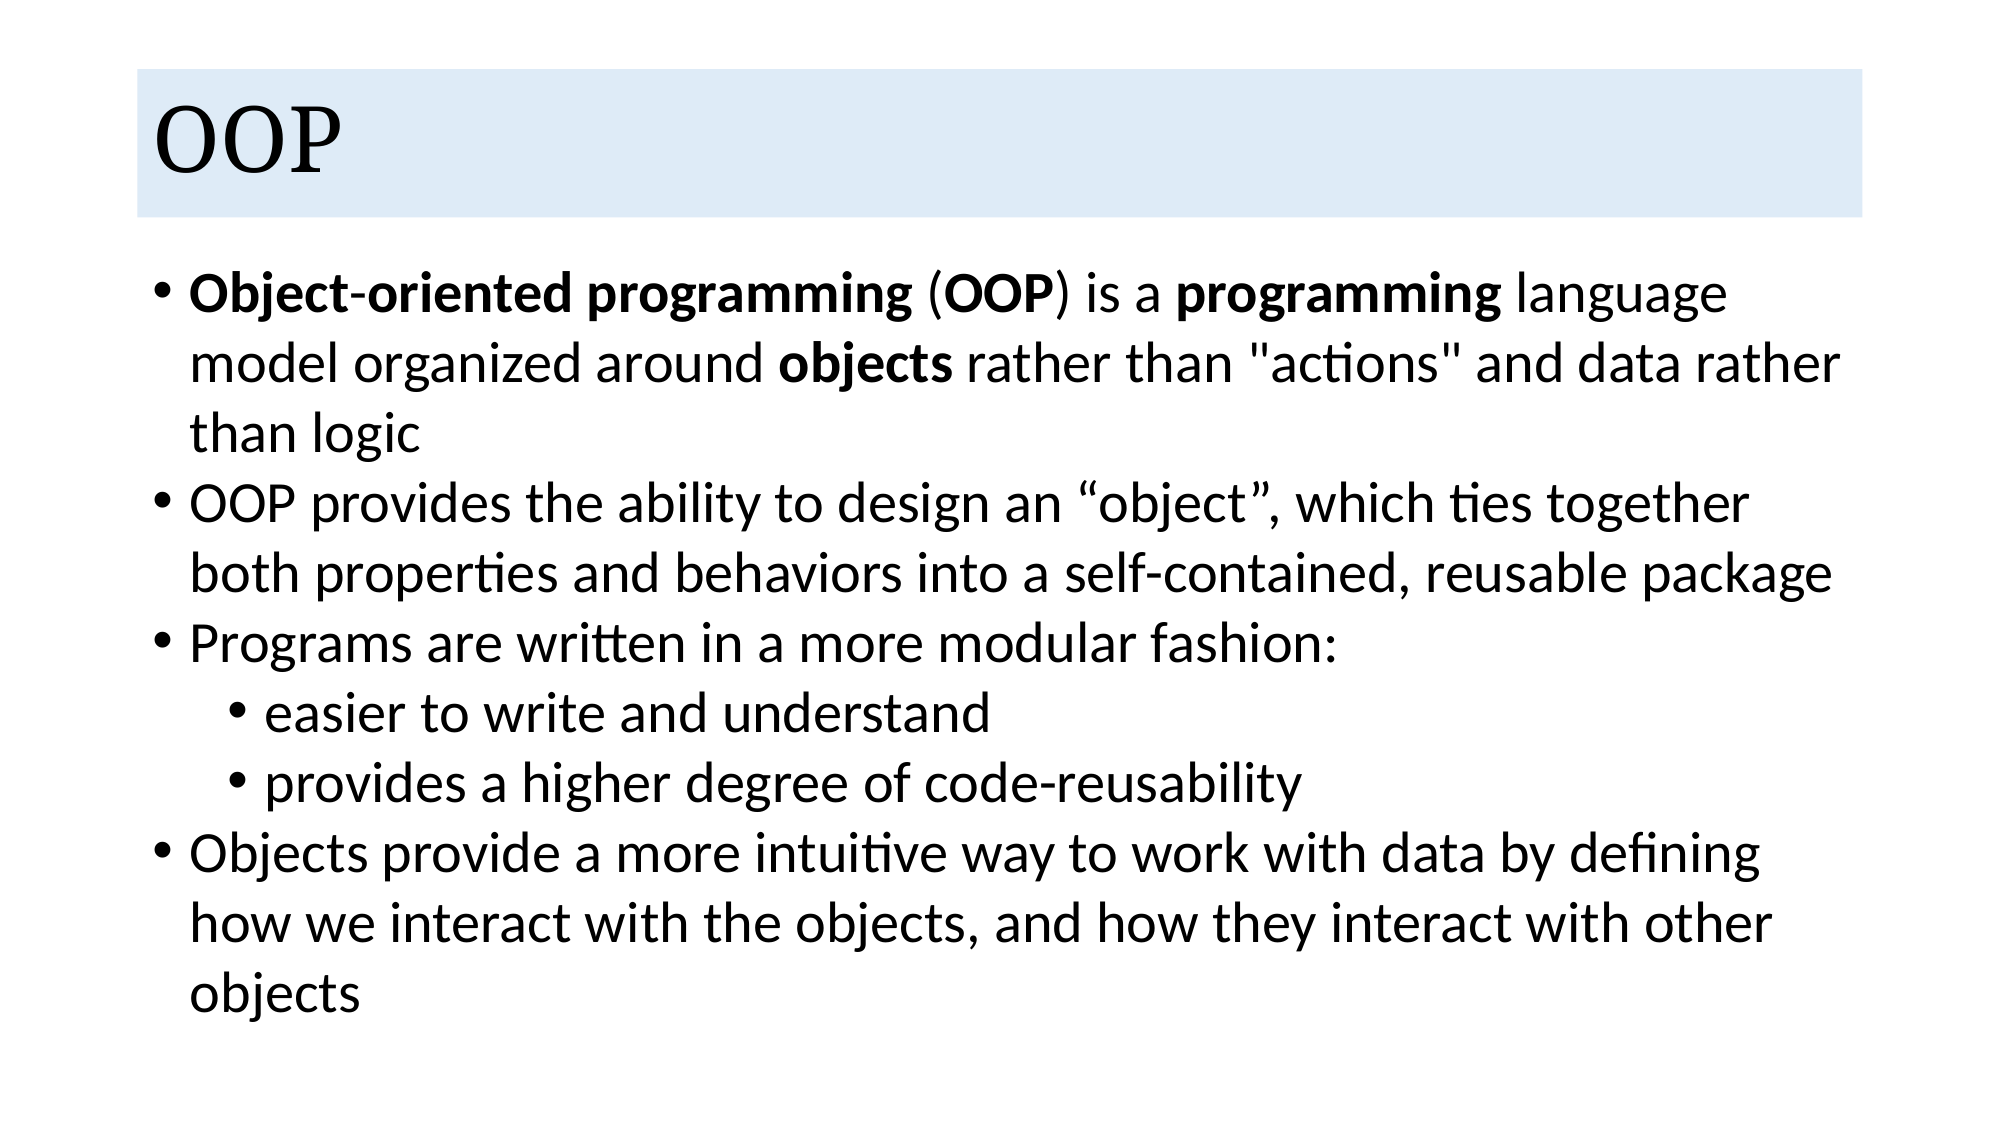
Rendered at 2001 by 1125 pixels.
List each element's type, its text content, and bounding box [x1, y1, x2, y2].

text_box OOP [137, 69, 1863, 218]
list Object-oriented programming (OOP) is a programming language model organized around objects rather than "actions" and data rather than logic OOP provides the ability to design an “object”, which ties together both properties and behaviors into a self-contained, reusable package Programs are written in a more modular fashion: easier to write and understand provides a higher degree of code-reusability Objects provide a more intuitive way to work with data by defining how we interact with the objects, and how they interact with other objects [137, 246, 1863, 1022]
